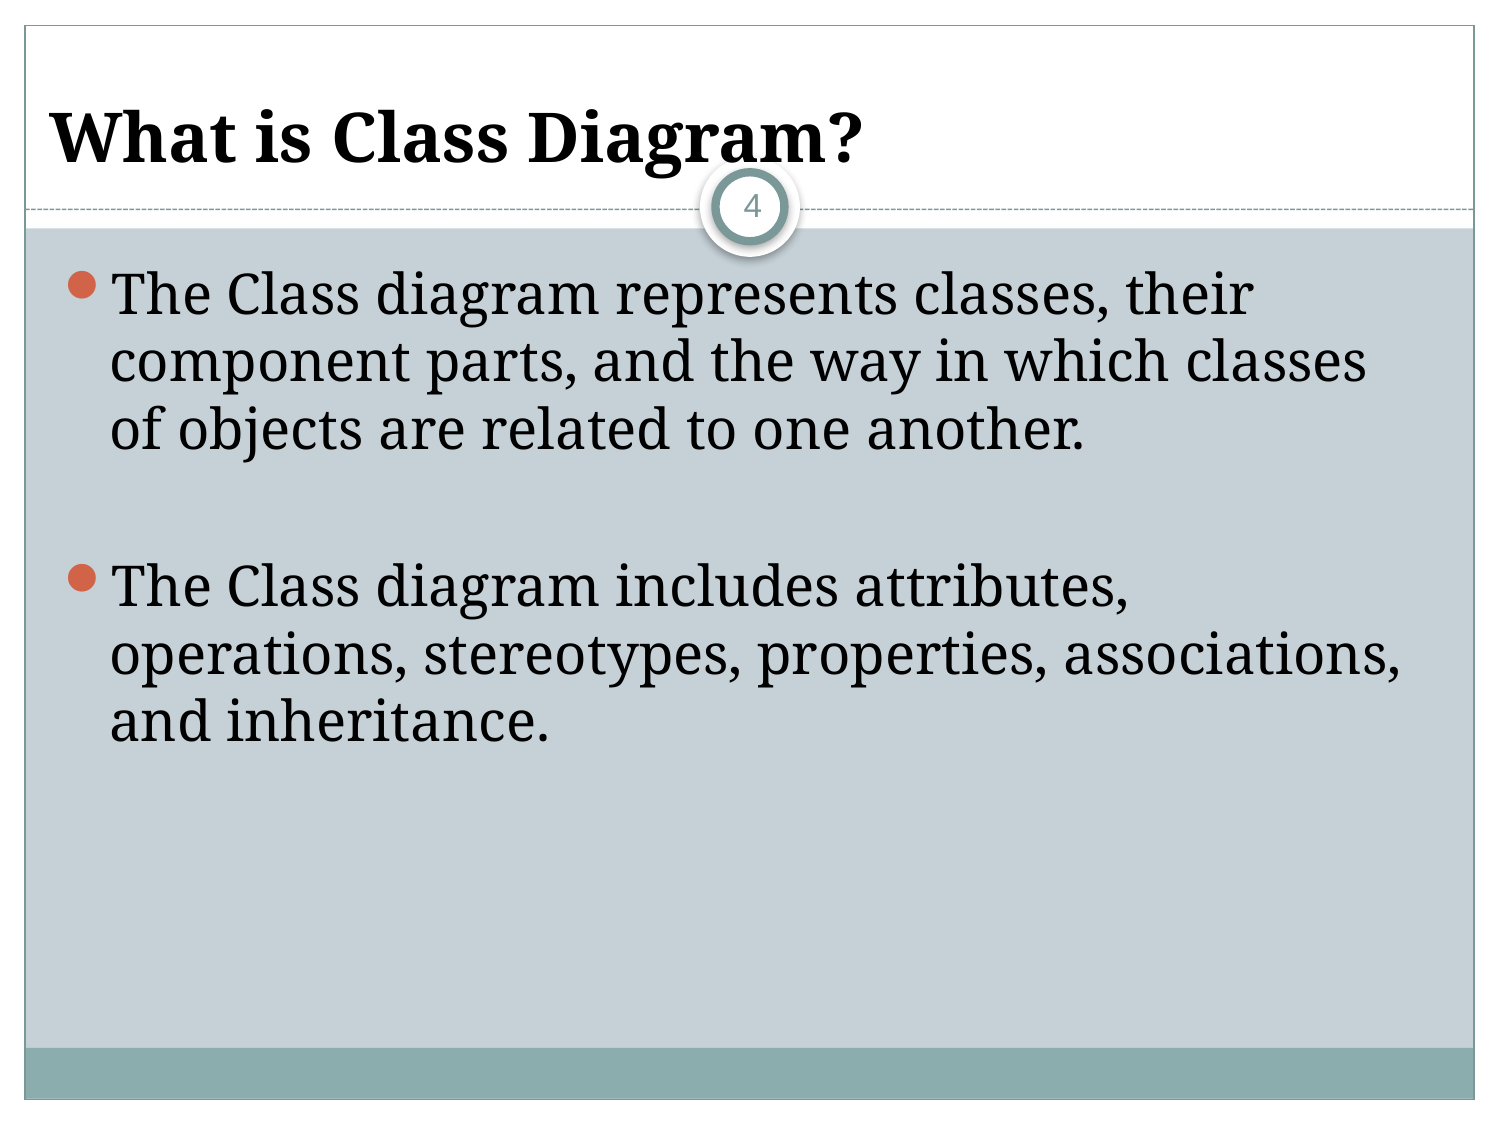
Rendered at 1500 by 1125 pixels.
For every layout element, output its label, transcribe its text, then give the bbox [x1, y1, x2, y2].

list The Class diagram represents classes, their component parts, and the way in which classes of objects are related to one another. The Class diagram includes attributes, operations, stereotypes, properties, associations, and inheritance. [49, 250, 1445, 1001]
title What is Class Diagram? [34, 59, 1435, 185]
slide_number 4 [715, 168, 791, 241]
